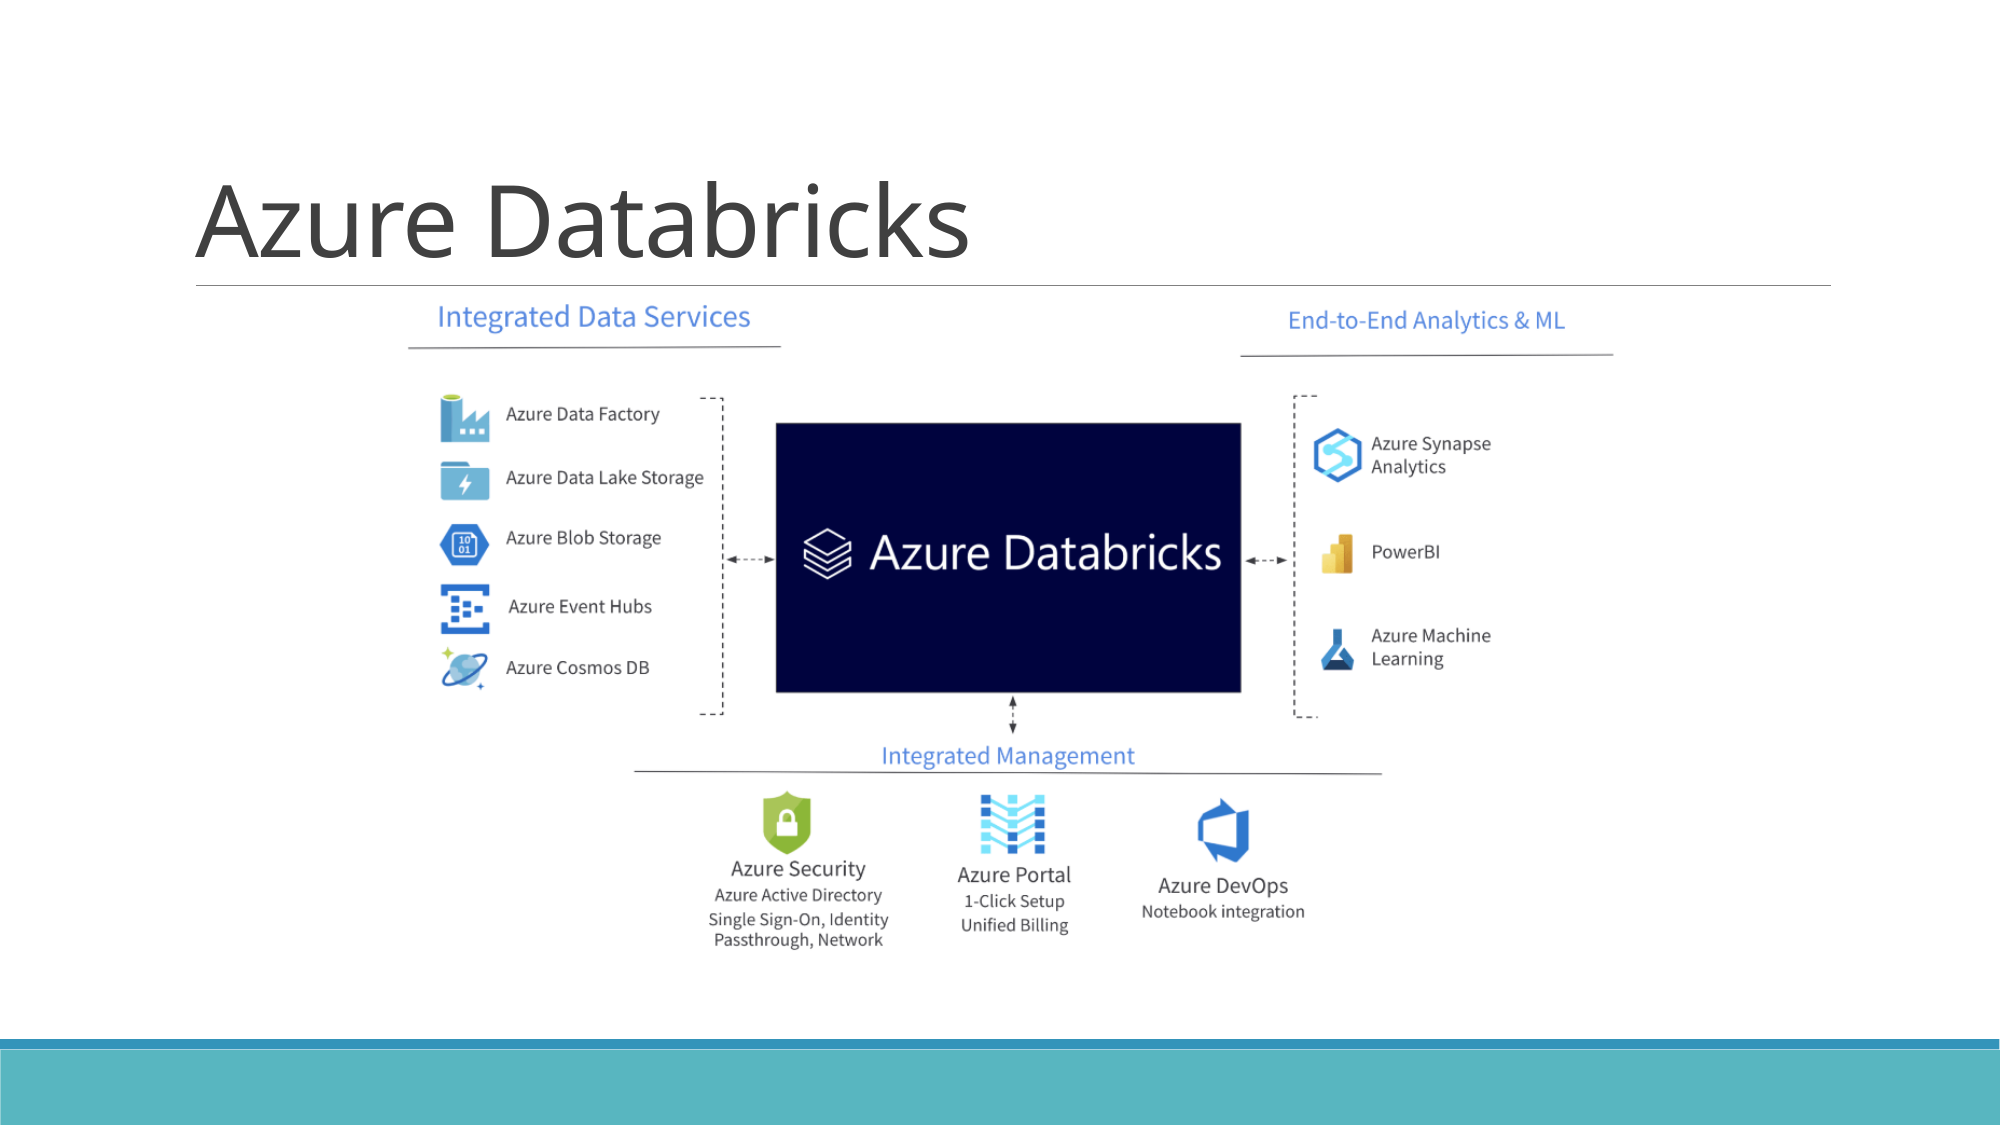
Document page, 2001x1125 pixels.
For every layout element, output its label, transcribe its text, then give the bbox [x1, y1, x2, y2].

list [390, 302, 1620, 964]
title Azure Databricks [180, 47, 1830, 285]
